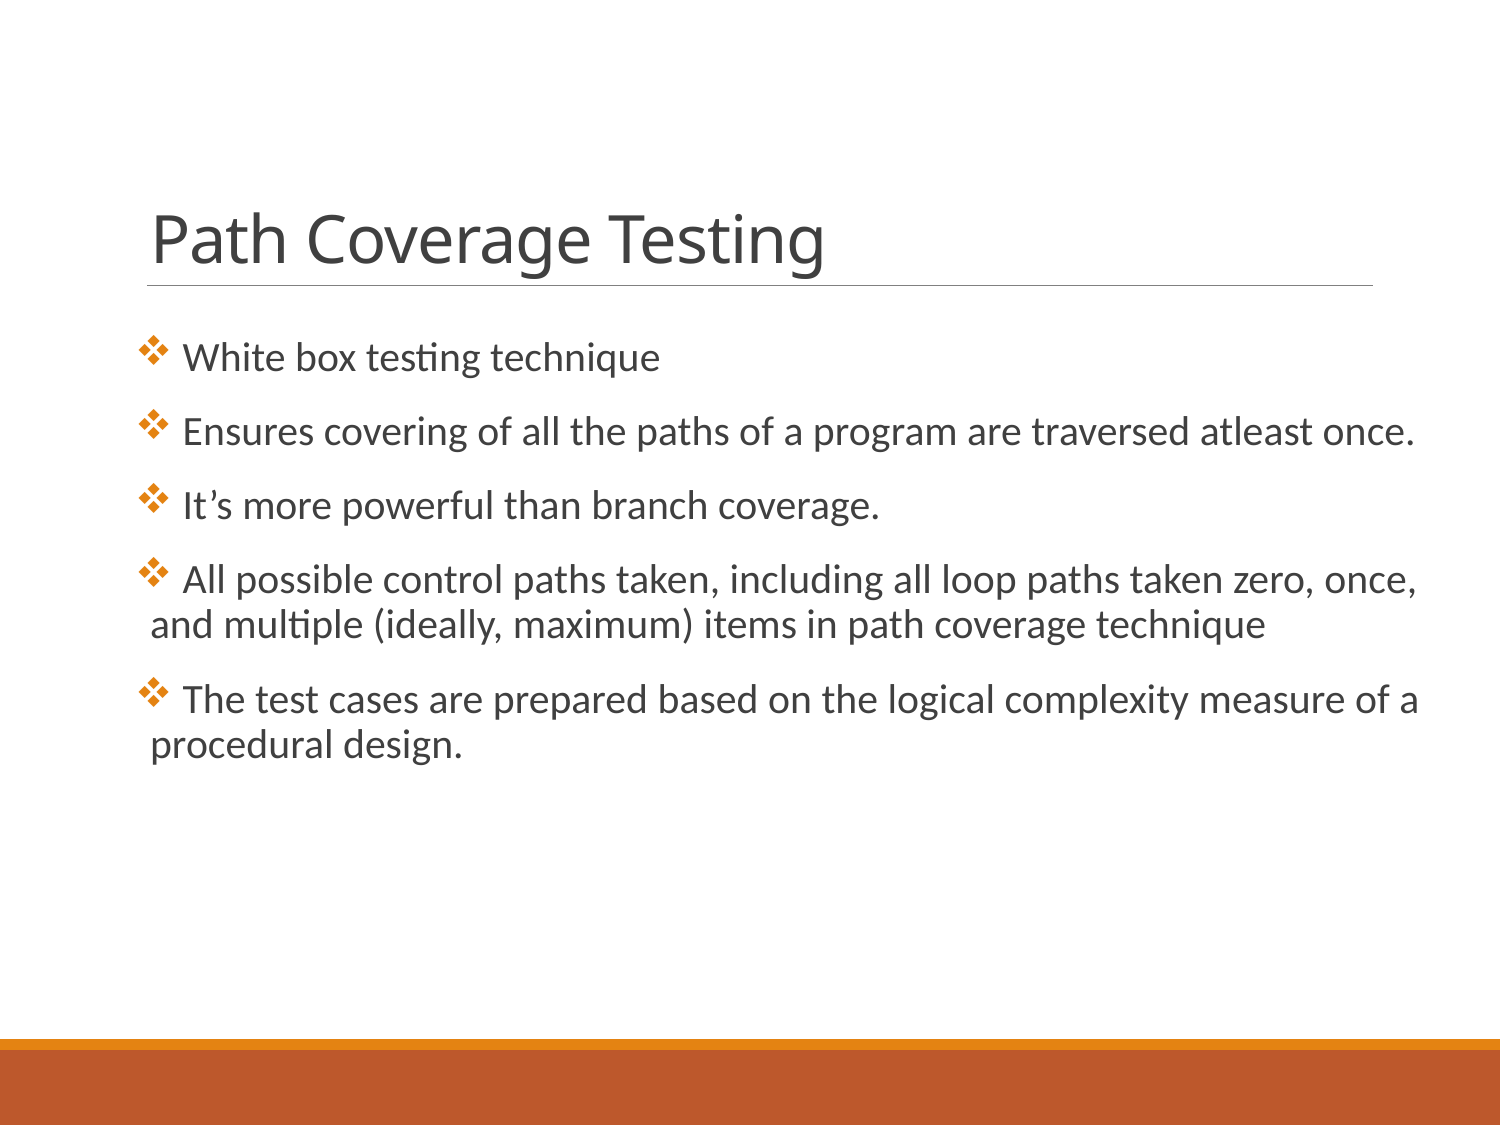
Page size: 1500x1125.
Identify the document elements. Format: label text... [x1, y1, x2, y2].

title Path Coverage Testing [135, 47, 1373, 285]
list White box testing technique Ensures covering of all the paths of a program are traversed atleast once. It’s more powerful than branch coverage. All possible control paths taken, including all loop paths taken zero, once, and multiple (ideally, maximum) items in path coverage technique The test cases are prepared based on the logical complexity measure of a procedural design. [135, 327, 1425, 988]
